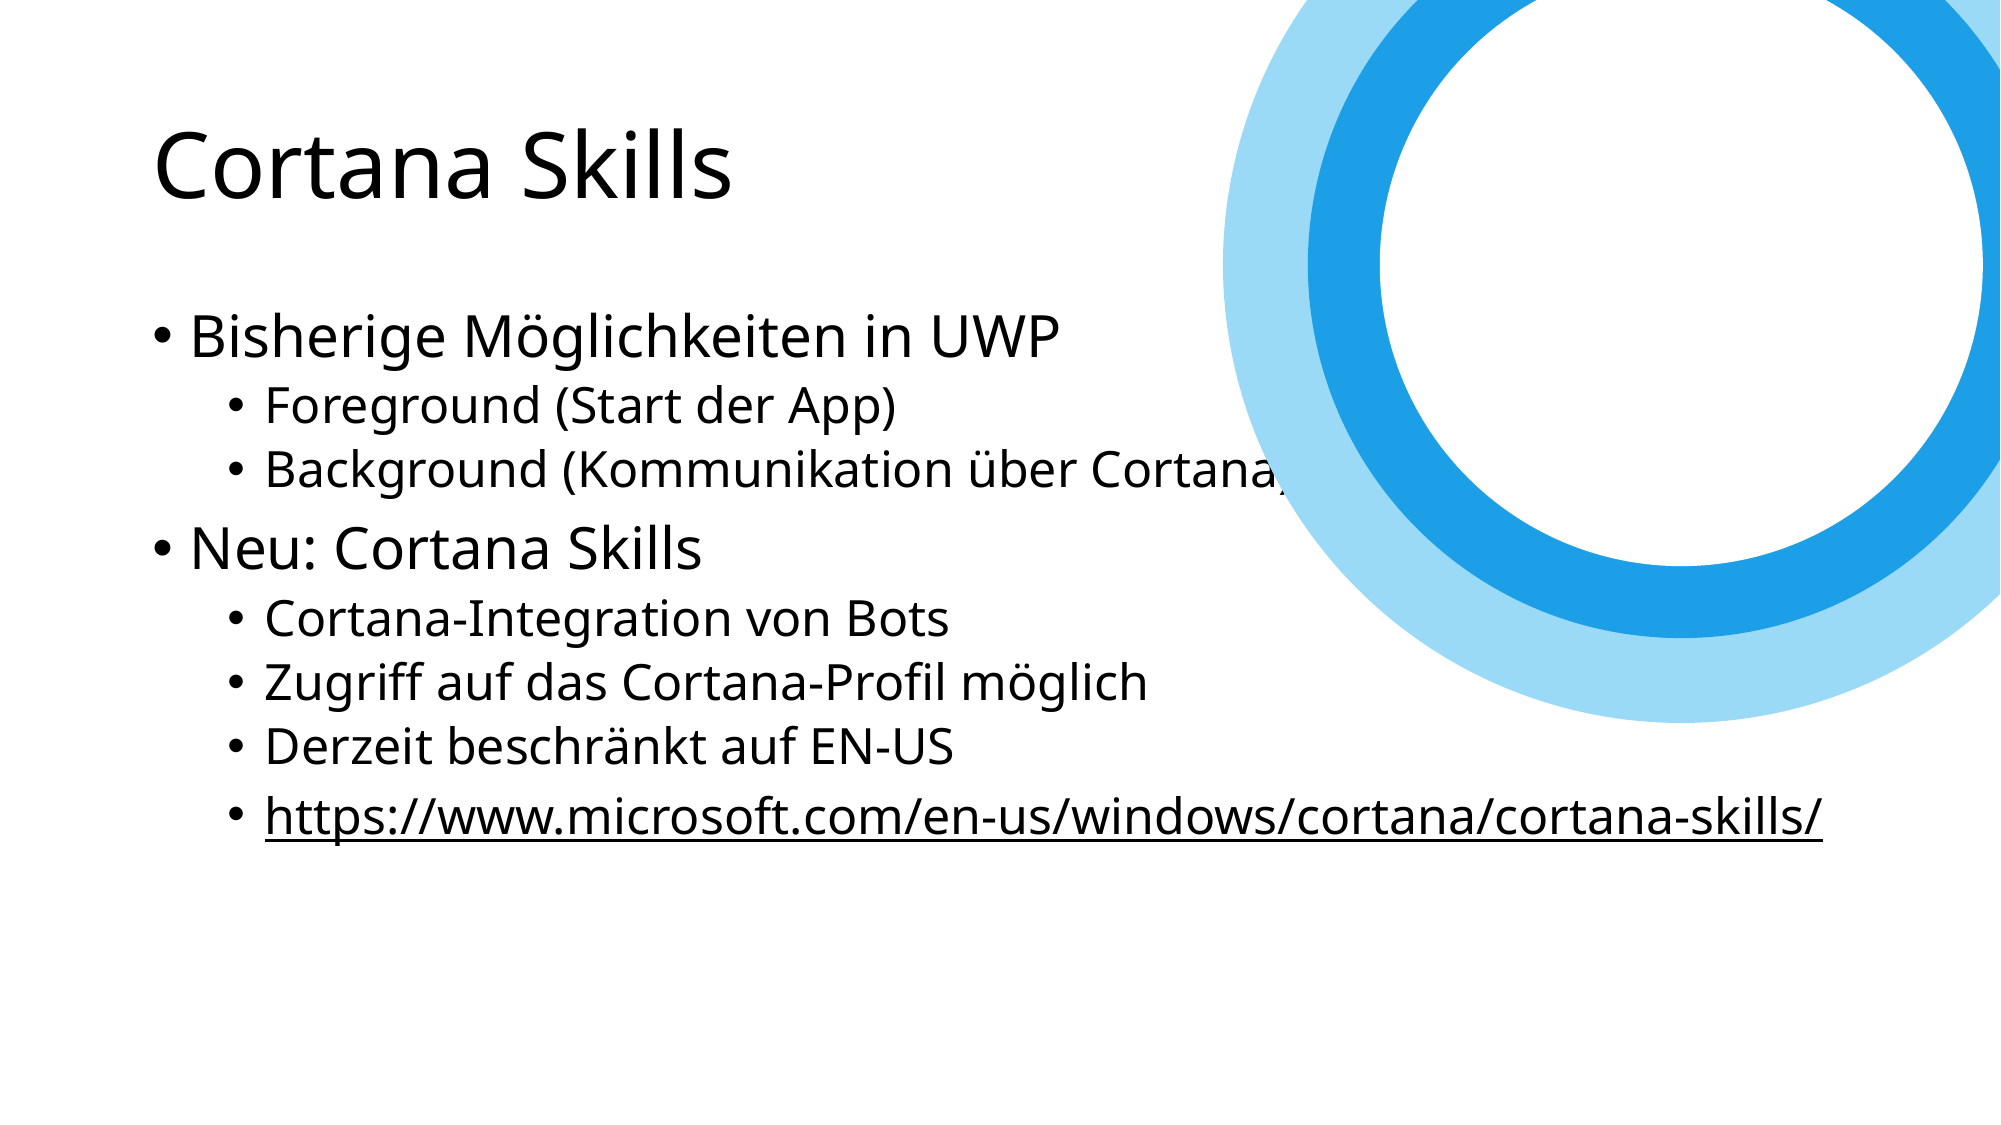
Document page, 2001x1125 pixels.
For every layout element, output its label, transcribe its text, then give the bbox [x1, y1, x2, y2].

title Cortana Skills [137, 59, 1222, 278]
list Bisherige Möglichkeiten in UWP Foreground (Start der App) Background (Kommunikation über Cortana) Neu: Cortana Skills Cortana-Integration von Bots Zugriff auf das Cortana-Profil möglich Derzeit beschränkt auf EN-US https://www.microsoft.com/en-us/windows/cortana/cortana-skills/ [137, 299, 1863, 1014]
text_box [1222, 0, 2000, 723]
